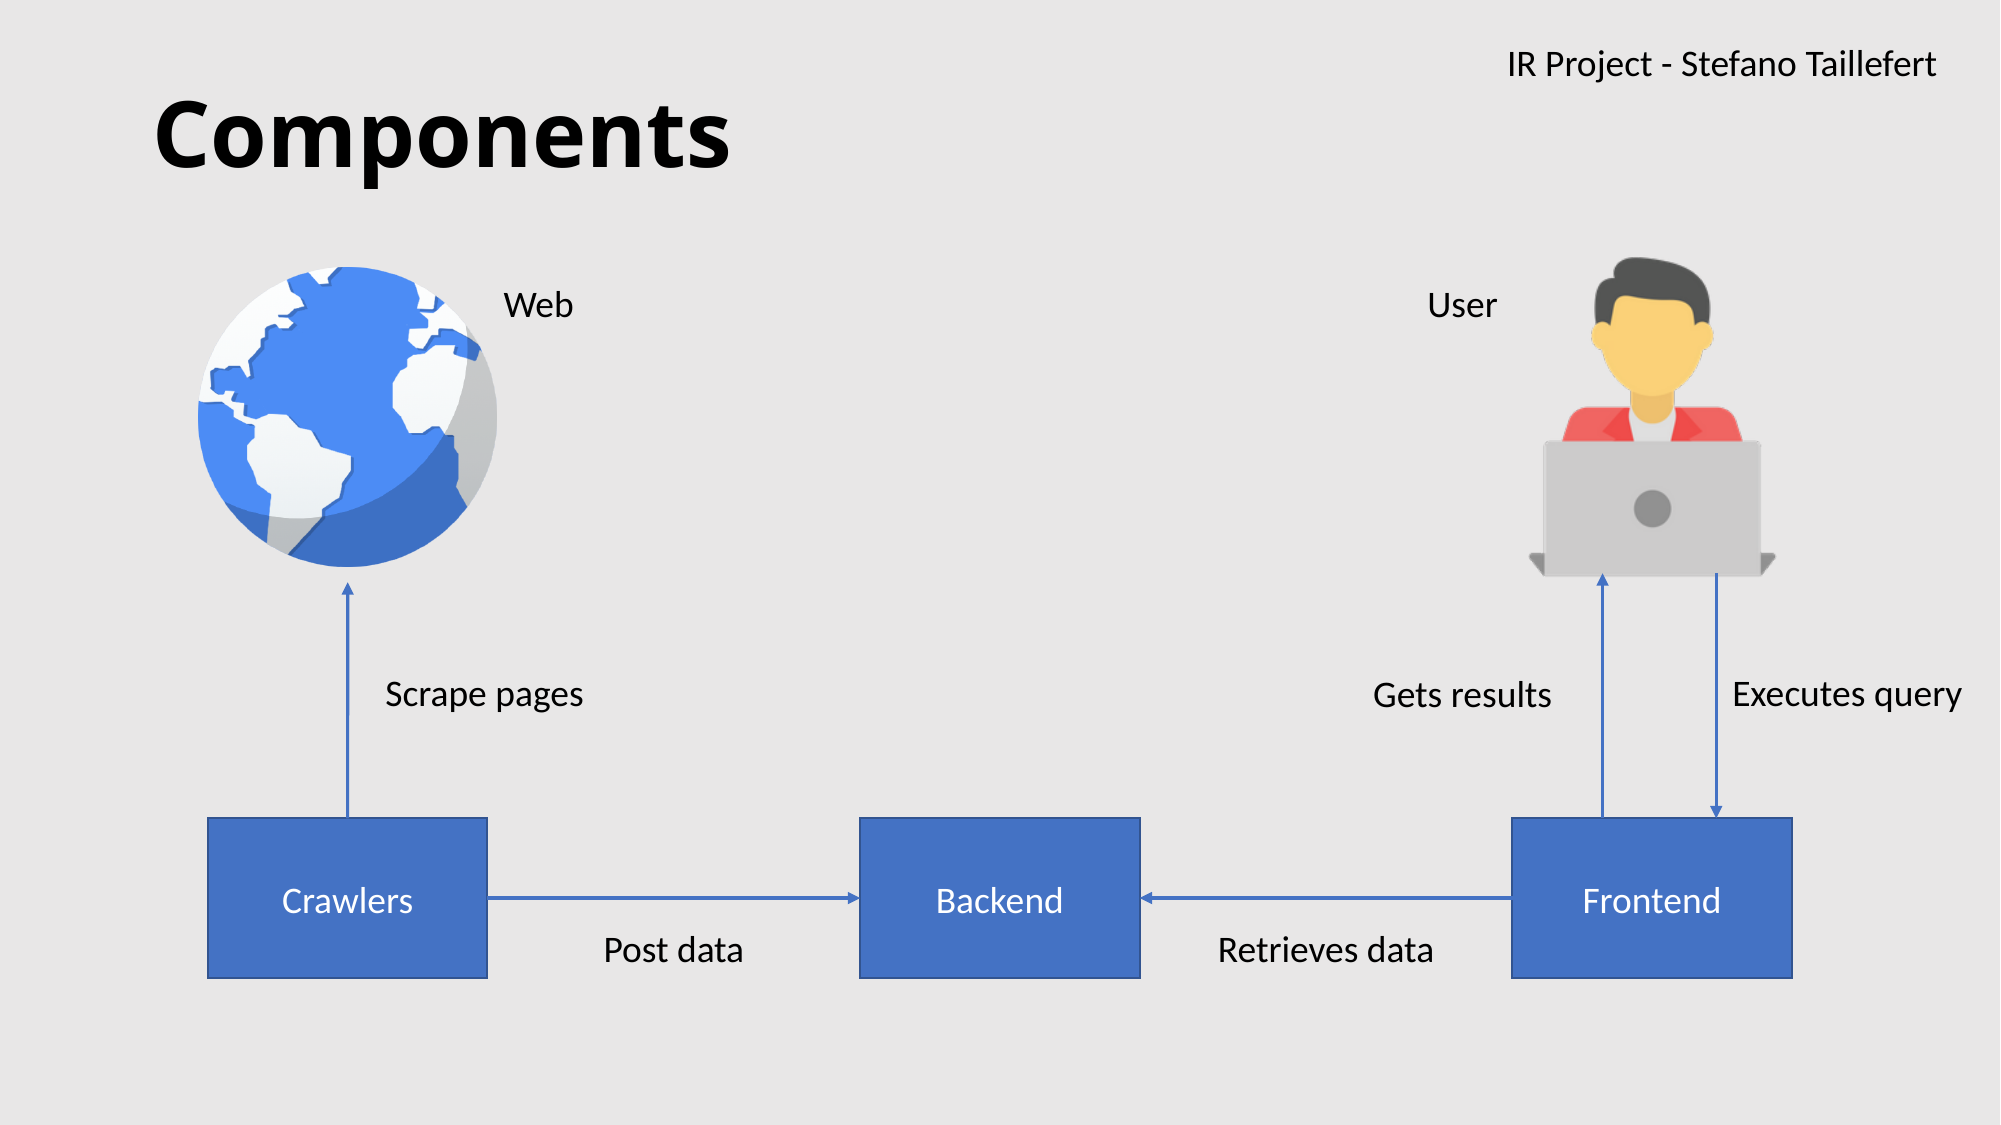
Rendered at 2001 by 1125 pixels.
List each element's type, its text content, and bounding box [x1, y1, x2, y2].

text_box Frontend [1511, 817, 1793, 979]
text_box Gets results [1358, 662, 1568, 723]
text_box Backend [859, 817, 1141, 979]
text_box Retrieves data [1202, 917, 1450, 977]
title Components [137, 29, 1863, 247]
text_box Crawlers [207, 817, 488, 979]
text_box Post data [588, 917, 760, 977]
text_box Web [513, 272, 621, 333]
text_box User [1398, 272, 1487, 333]
text_box IR Project - Stefano Taillefert [1492, 31, 1976, 92]
picture [1487, 251, 1818, 583]
text_box Scrape pages [365, 661, 604, 722]
picture [182, 251, 513, 583]
text_box Executes query [1718, 661, 1978, 722]
